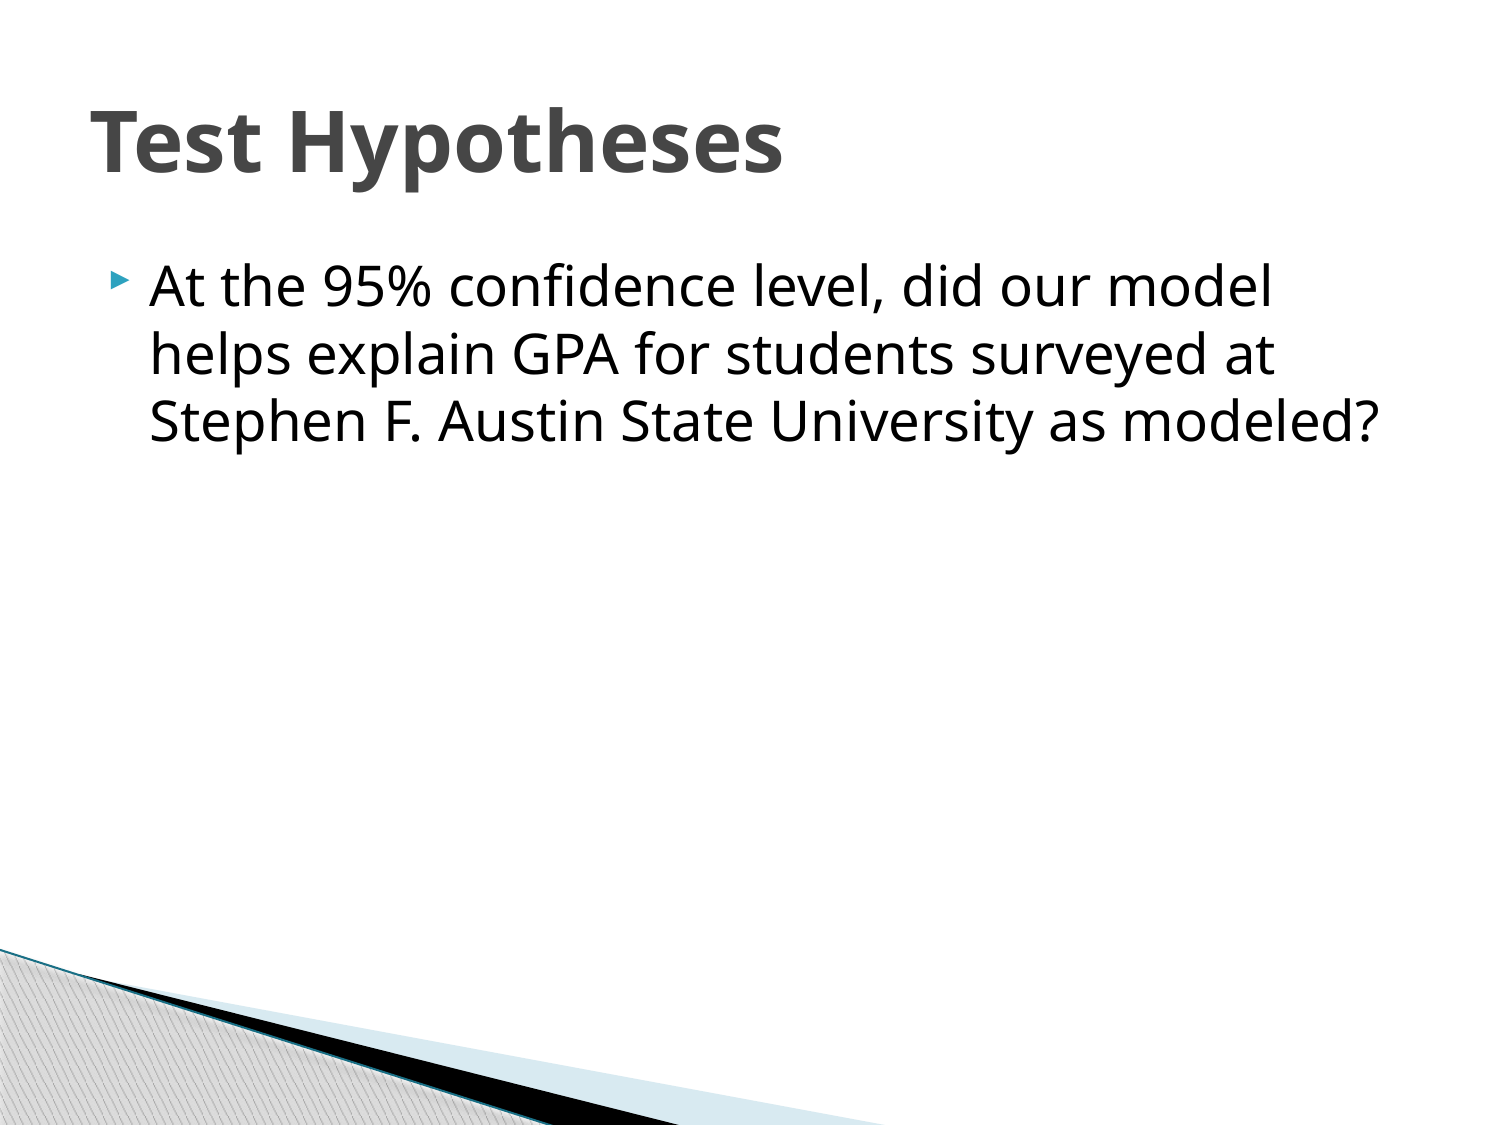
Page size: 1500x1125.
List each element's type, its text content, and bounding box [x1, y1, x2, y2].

list At the 95% confidence level, did our model helps explain GPA for students surveyed at Stephen F. Austin State University as modeled? [75, 243, 1425, 986]
title Test Hypotheses [75, 45, 1425, 233]
